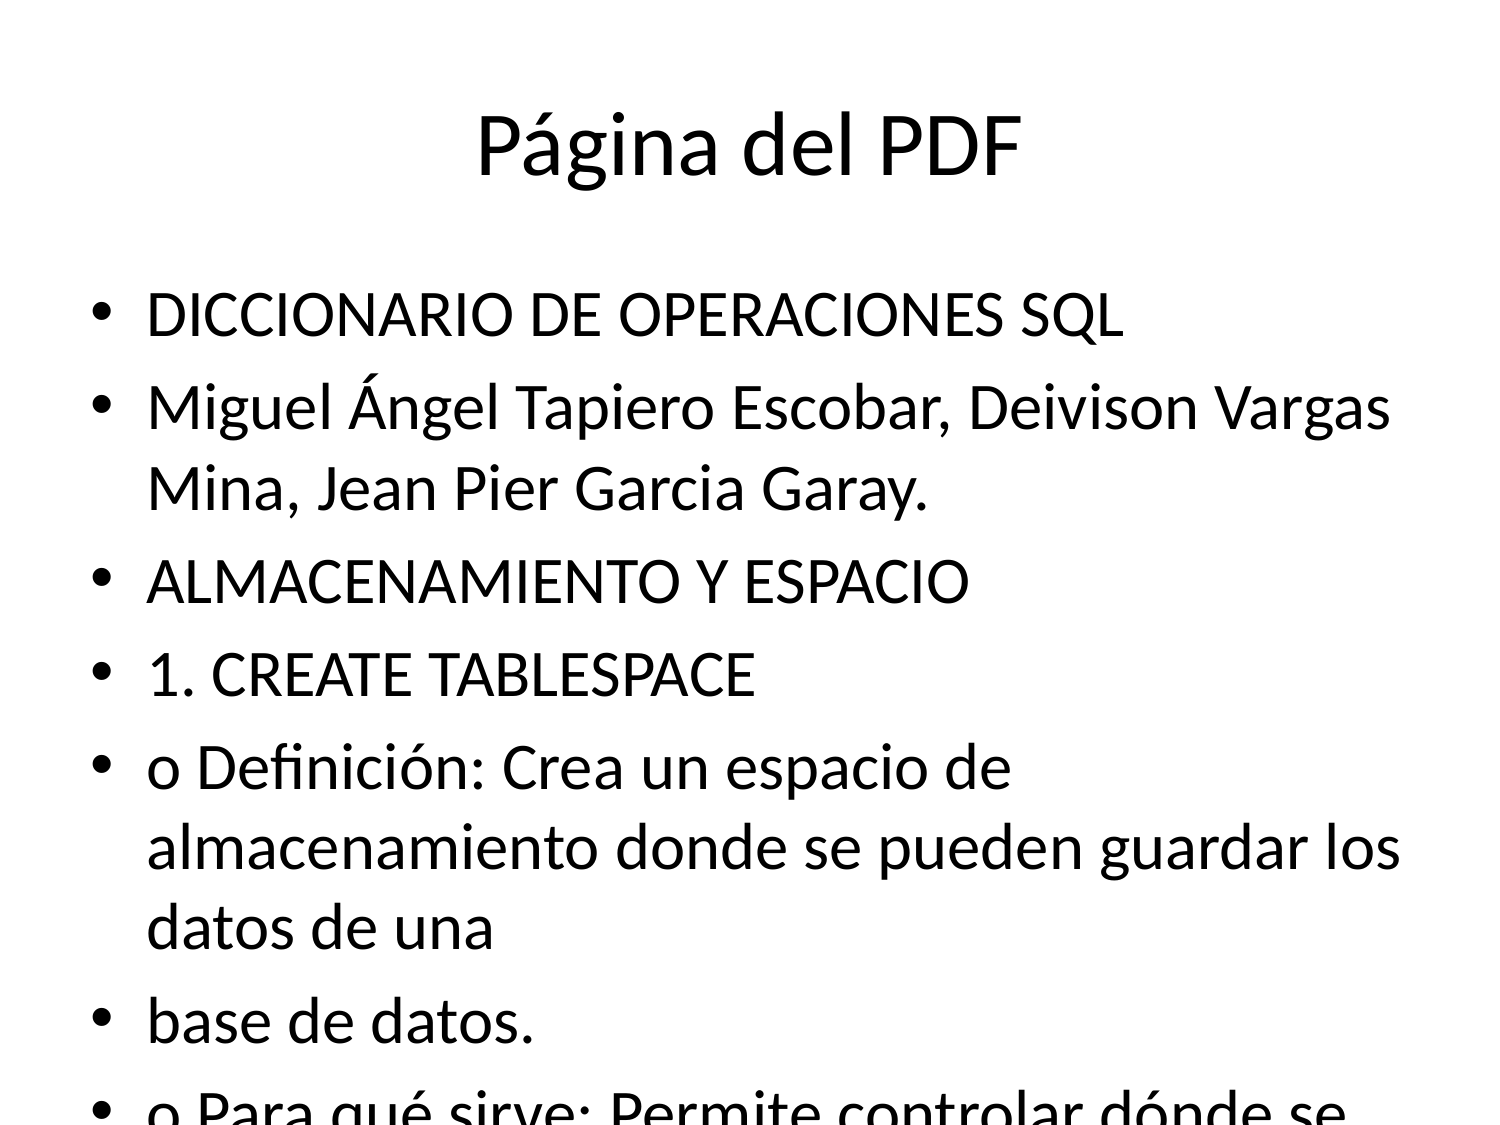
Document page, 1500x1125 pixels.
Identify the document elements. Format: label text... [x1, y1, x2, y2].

title Página del PDF [75, 45, 1425, 233]
list DICCIONARIO DE OPERACIONES SQL Miguel Ángel Tapiero Escobar, Deivison Vargas Mina, Jean Pier Garcia Garay. ALMACENAMIENTO Y ESPACIO 1. CREATE TABLESPACE o Definición: Crea un espacio de almacenamiento donde se pueden guardar los datos de una base de datos. o Para qué sirve: Permite controlar dónde se almacenan los datos y gestionar mejor el espacio en disco. o Ejemplo: CREATE TABLESPACE TblSpace_inventario ADD DATAFILE 'inventario.ibd' ENGINE=InnoDB; Crea un espacio de almacenamiento llamado TblSpace_inventario y le asigna un archivo de datos. 2. ALTER TABLESPACE o Definición: Modifica un espacio de almacenamiento existente. o Para qué sirve: Se usa para cambiar la configuración de los espacios de almacenamiento, como renombrarlos o modificar sus rutas. o Ejemplo: ALTER TABLESPACE TblSpace_inventario RENAME TO TblSpace_stock; Renombra el espacio de almacenamiento TblSpace_inventario a TblSpace_stock. 3. SHOW TABLES o Definición: Muestra las tablas de una base de datos. o Para qué sirve: Permite ver todas las tablas presentes en una base de datos y verificar el espacio utilizado. [75, 262, 1425, 1005]
